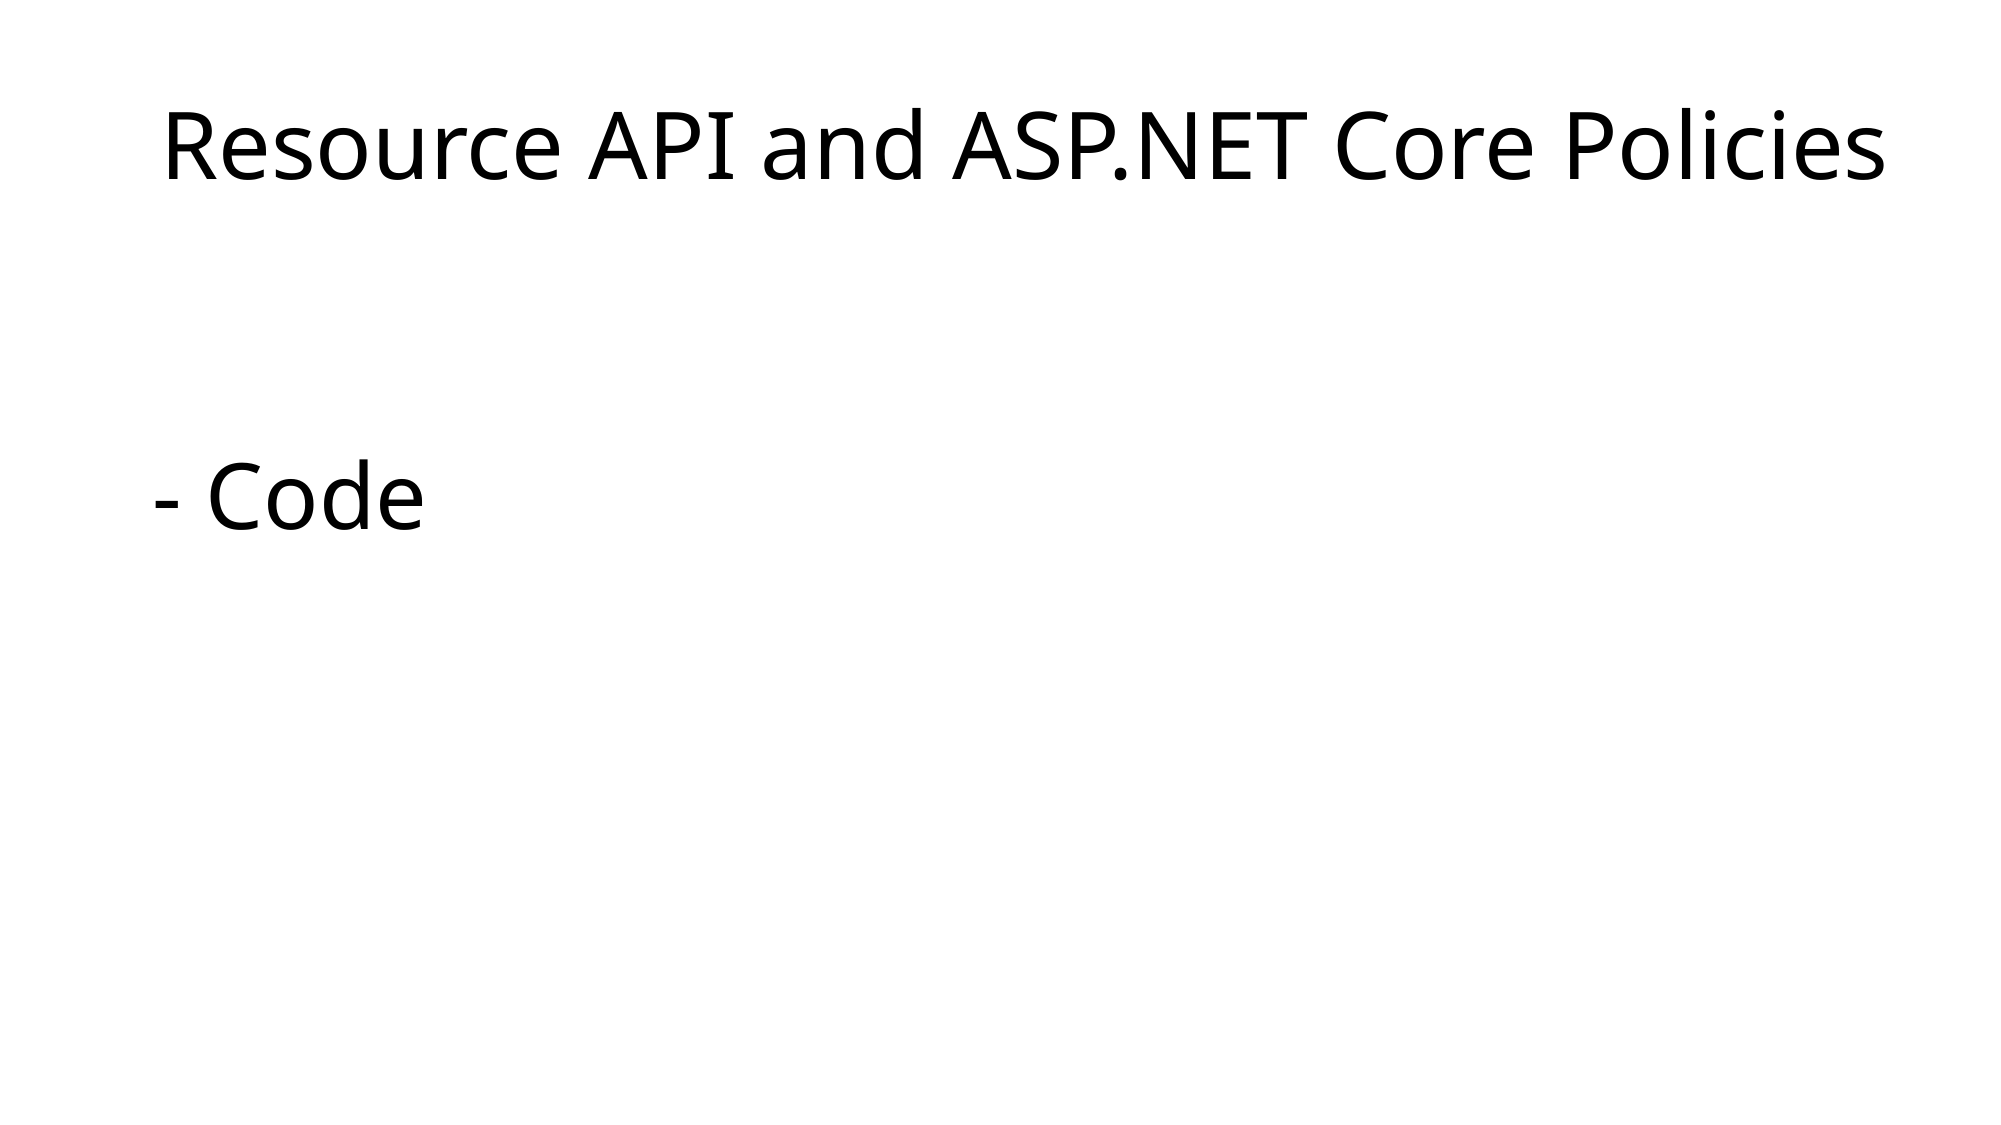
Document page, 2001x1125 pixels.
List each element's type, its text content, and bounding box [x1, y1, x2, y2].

text_box Resource API and ASP.NET Core Policies [145, 59, 1946, 391]
title - Code [137, 59, 1863, 1050]
